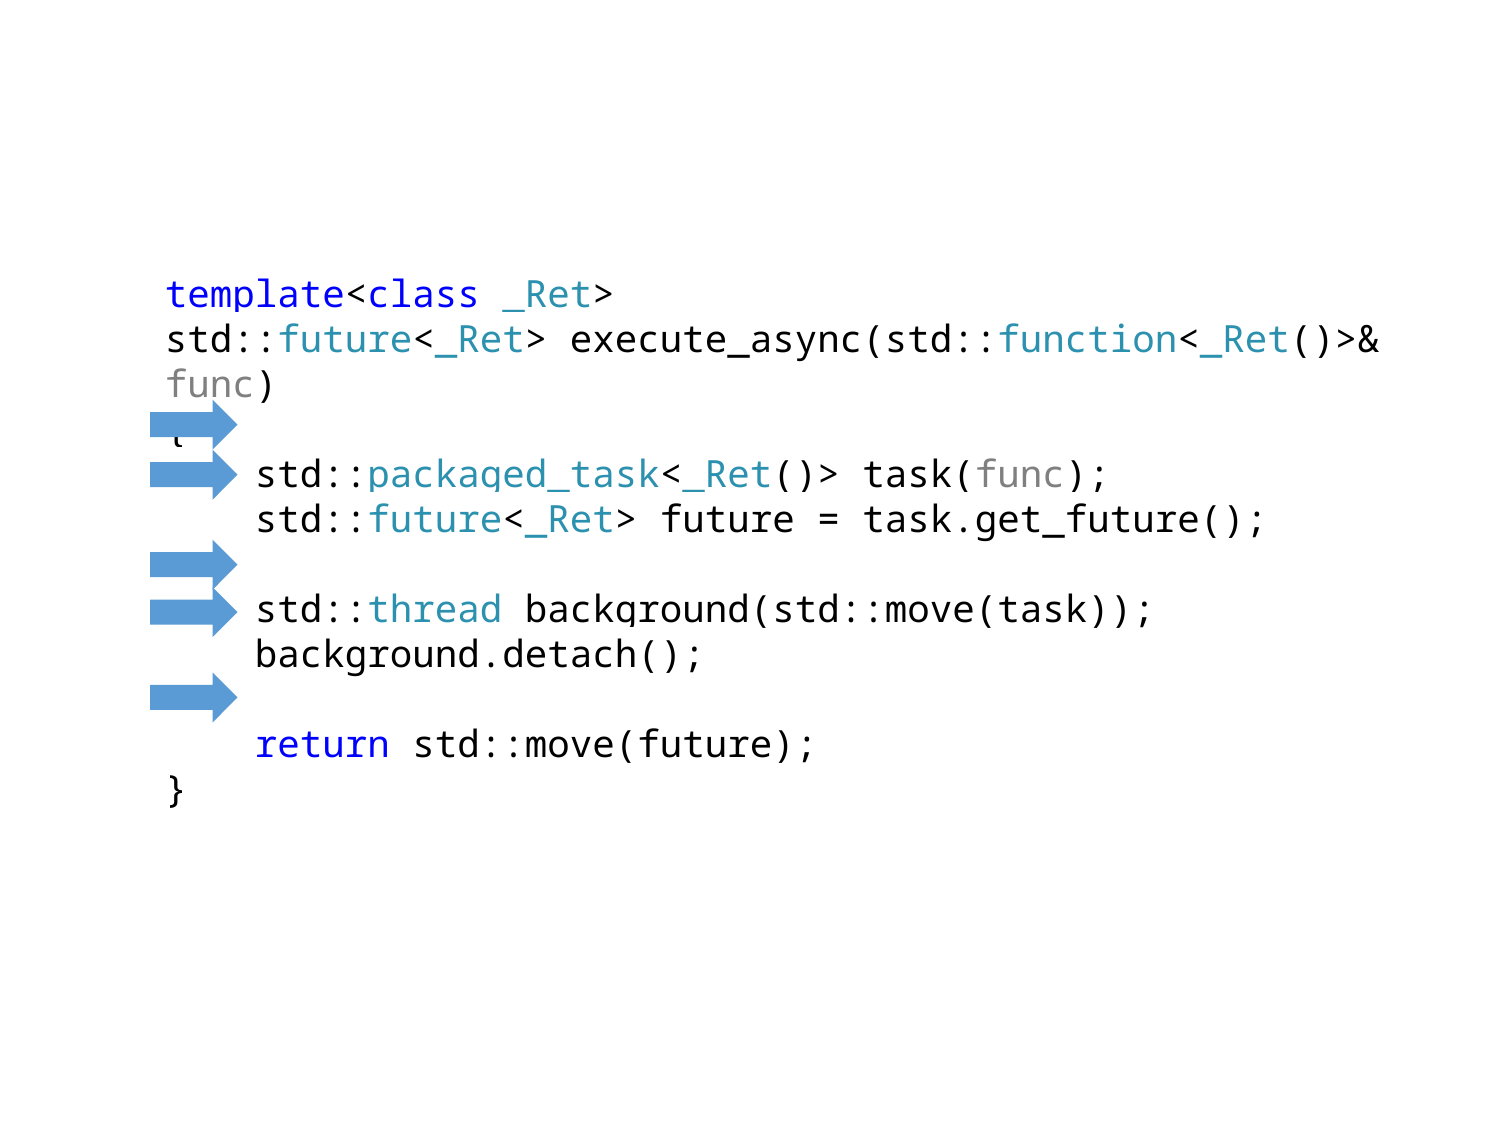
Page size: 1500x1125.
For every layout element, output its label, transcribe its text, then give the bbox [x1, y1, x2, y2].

text_box template<class _Ret> std::future<_Ret> execute_async(std::function<_Ret()>& func) { std::packaged_task<_Ret()> task(func); std::future<_Ret> future = task.get_future(); std::thread background(std::move(task)); background.detach(); return std::move(future); } [150, 262, 1475, 852]
text_box [148, 397, 239, 449]
text_box [148, 584, 239, 640]
text_box [148, 669, 239, 725]
text_box [148, 447, 239, 503]
text_box [148, 537, 239, 588]
